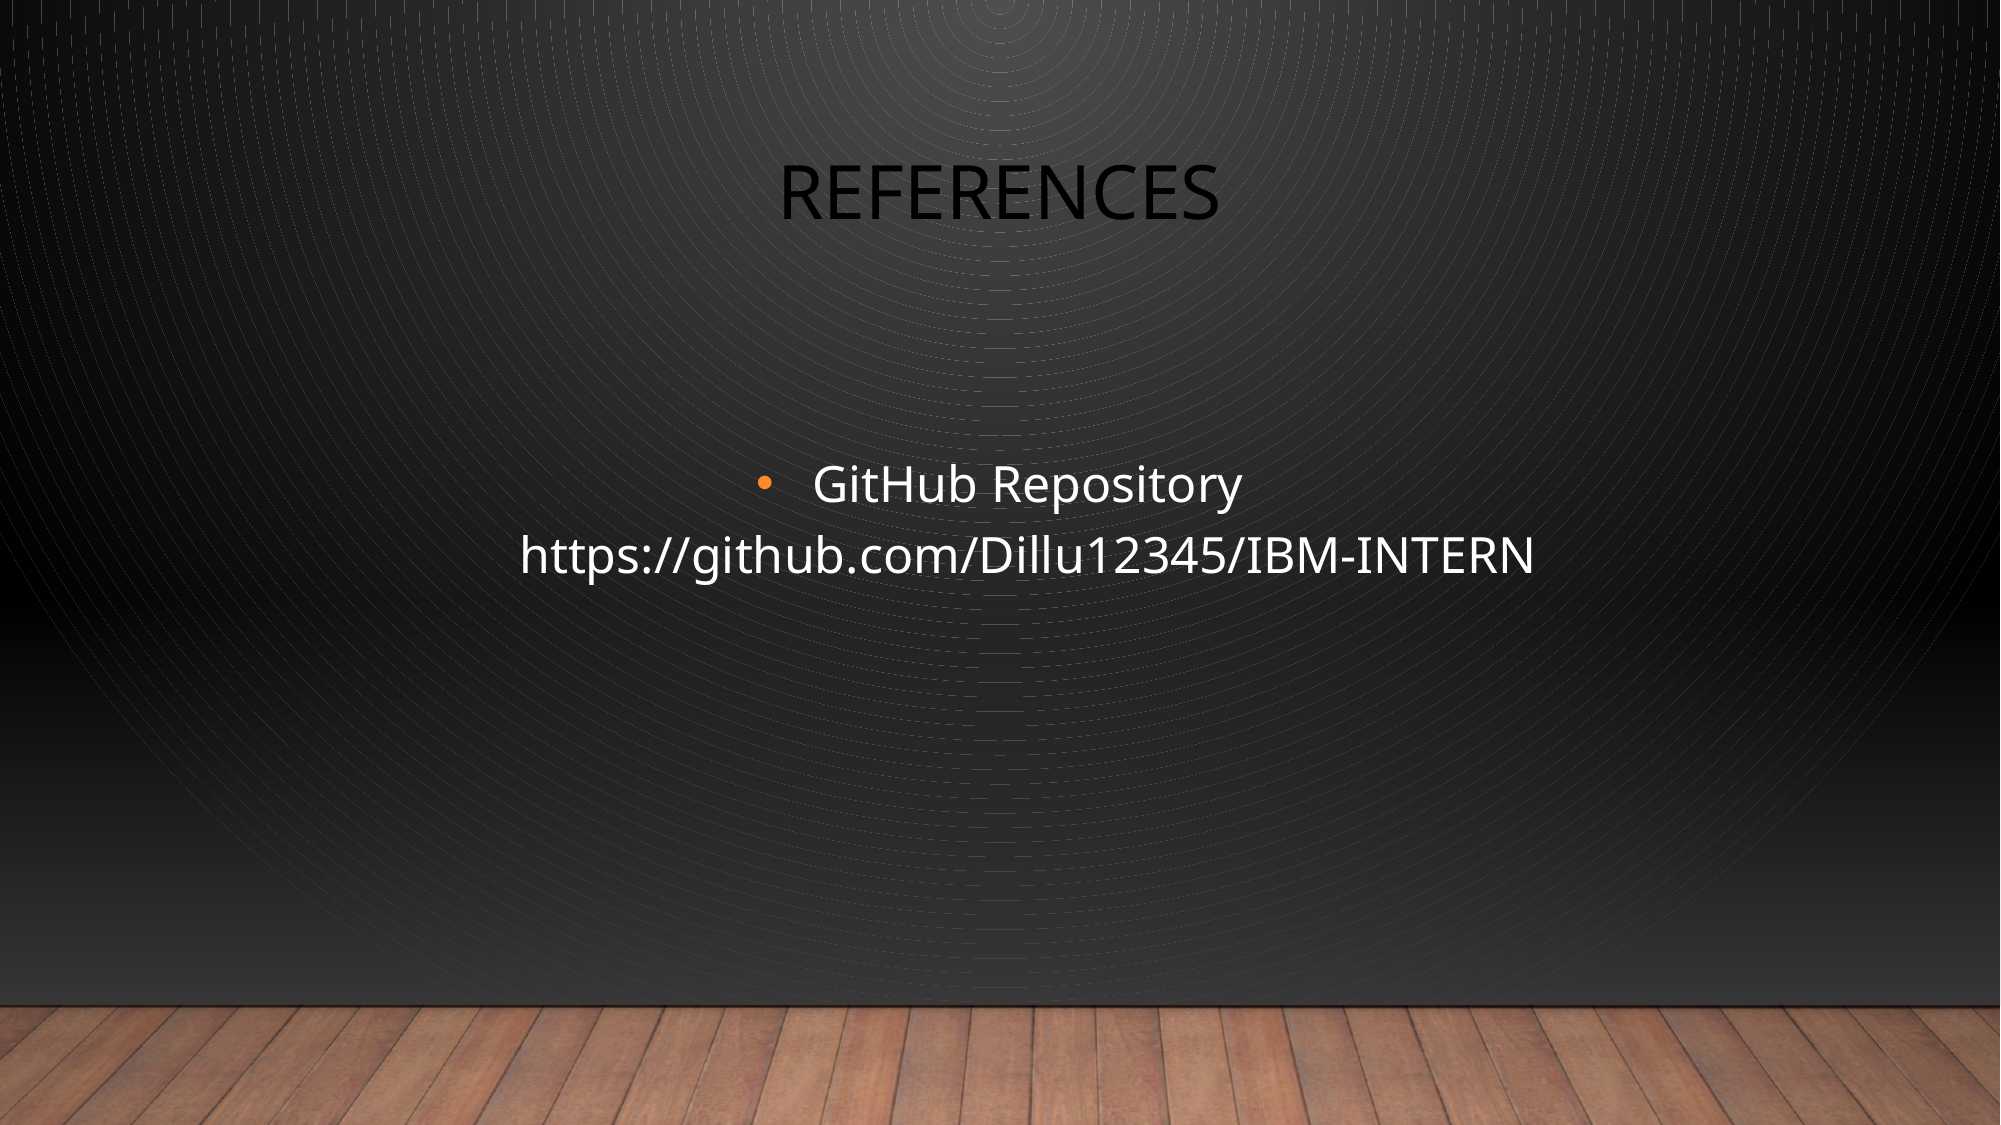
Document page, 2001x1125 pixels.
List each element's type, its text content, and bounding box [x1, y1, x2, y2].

title REFERENCES [187, 113, 1813, 244]
list GitHub Repository https://github.com/Dillu12345/IBM-INTERN [187, 425, 1813, 790]
picture [0, 1005, 2000, 1125]
